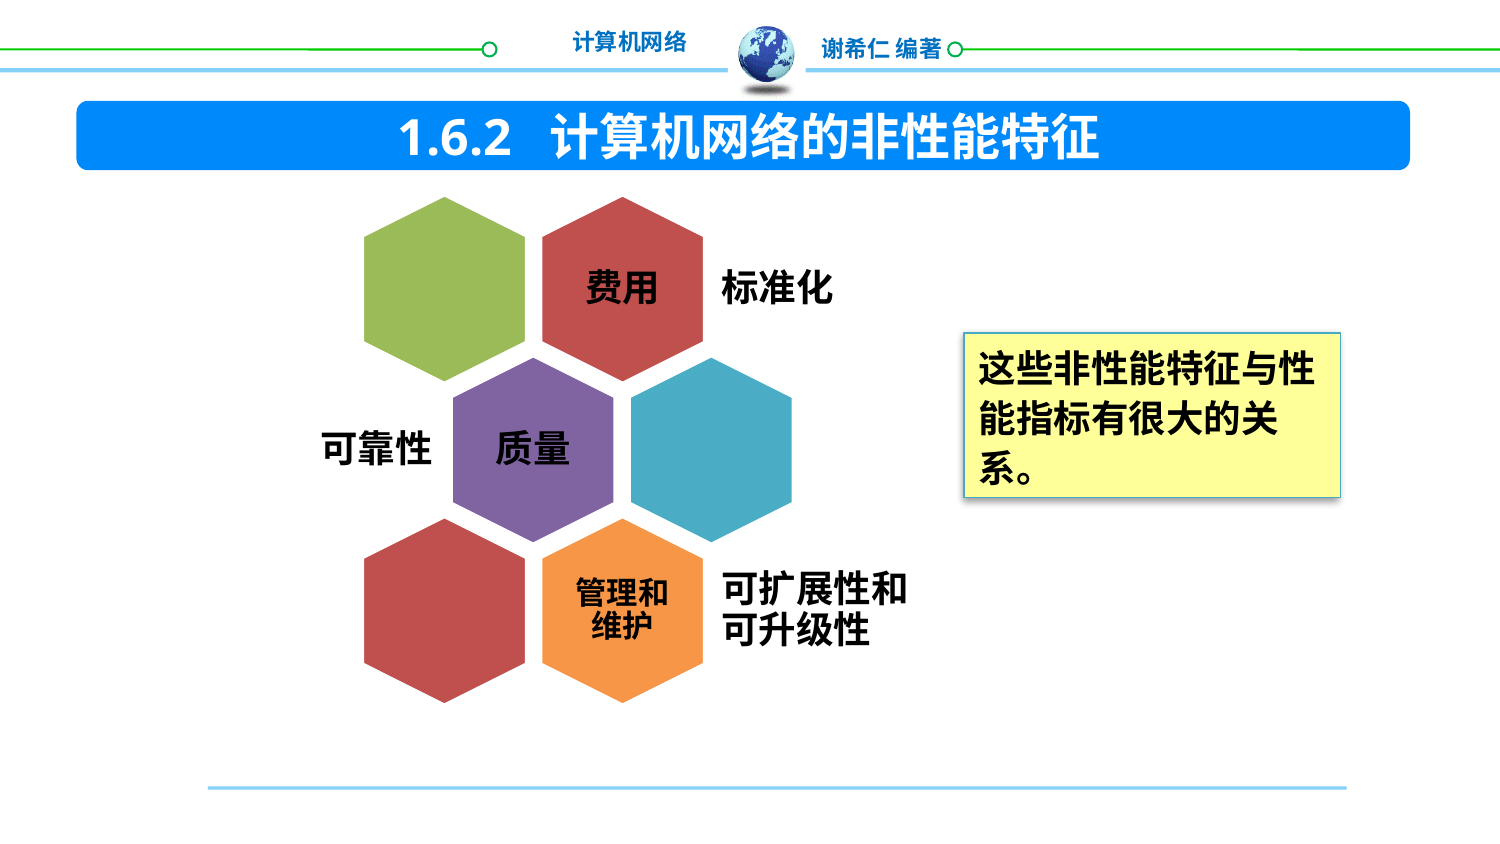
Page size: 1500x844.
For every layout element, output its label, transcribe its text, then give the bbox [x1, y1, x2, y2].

text_box 这些非性能特征与性能指标有很大的关系。 [1141, 332, 1341, 498]
list 1.6.2 计算机网络的非性能特征 [204, 105, 1293, 166]
picture [736, 24, 796, 100]
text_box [22, 193, 1138, 706]
